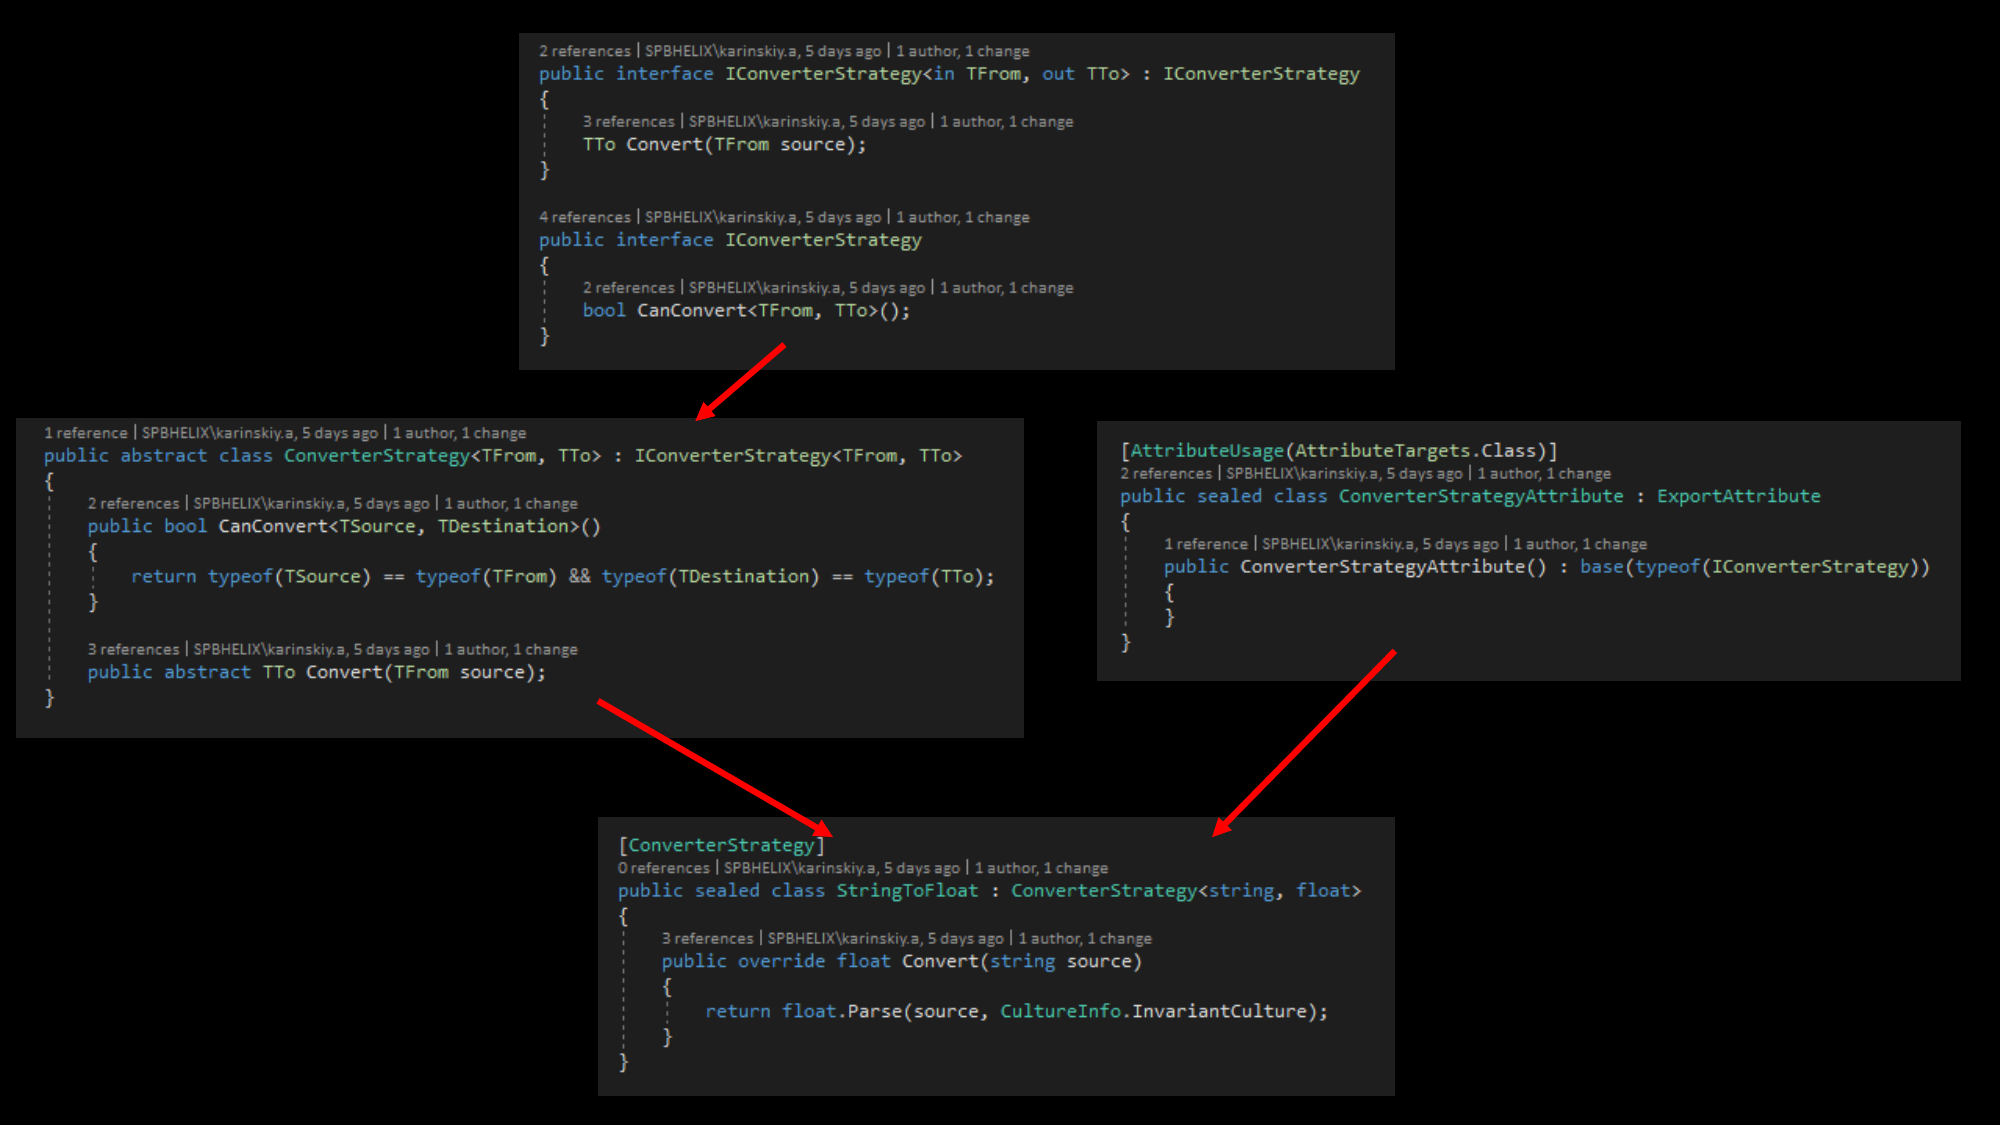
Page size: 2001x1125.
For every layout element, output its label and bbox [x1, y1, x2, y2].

text_box [695, 344, 785, 422]
picture [519, 33, 1395, 370]
text_box [1212, 650, 1395, 838]
picture [15, 418, 1024, 738]
picture [597, 817, 1395, 1096]
picture [1097, 421, 1961, 681]
text_box [597, 700, 834, 838]
